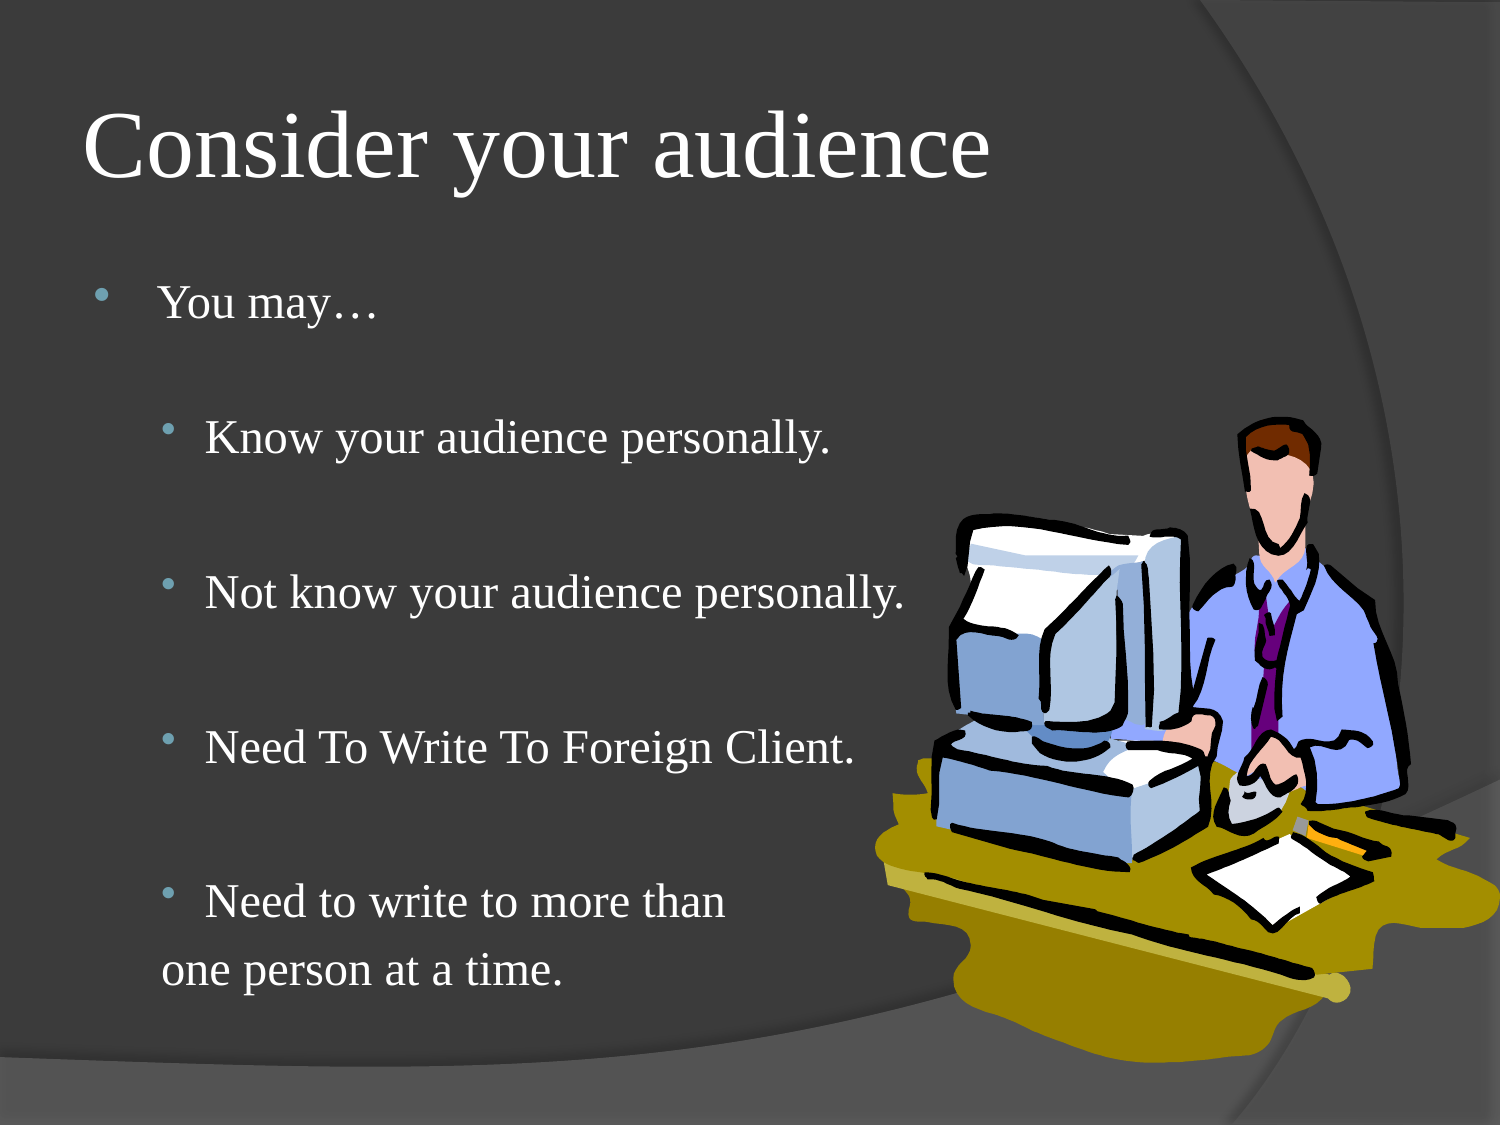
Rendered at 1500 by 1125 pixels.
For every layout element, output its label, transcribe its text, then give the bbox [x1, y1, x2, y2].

list You may… Know your audience personally. Not know your audience personally. Need To Write To Foreign Client. Need to write to more than one person at a time. [75, 262, 1300, 1005]
picture [874, 412, 1500, 1063]
title Consider your audience [75, 45, 1300, 233]
